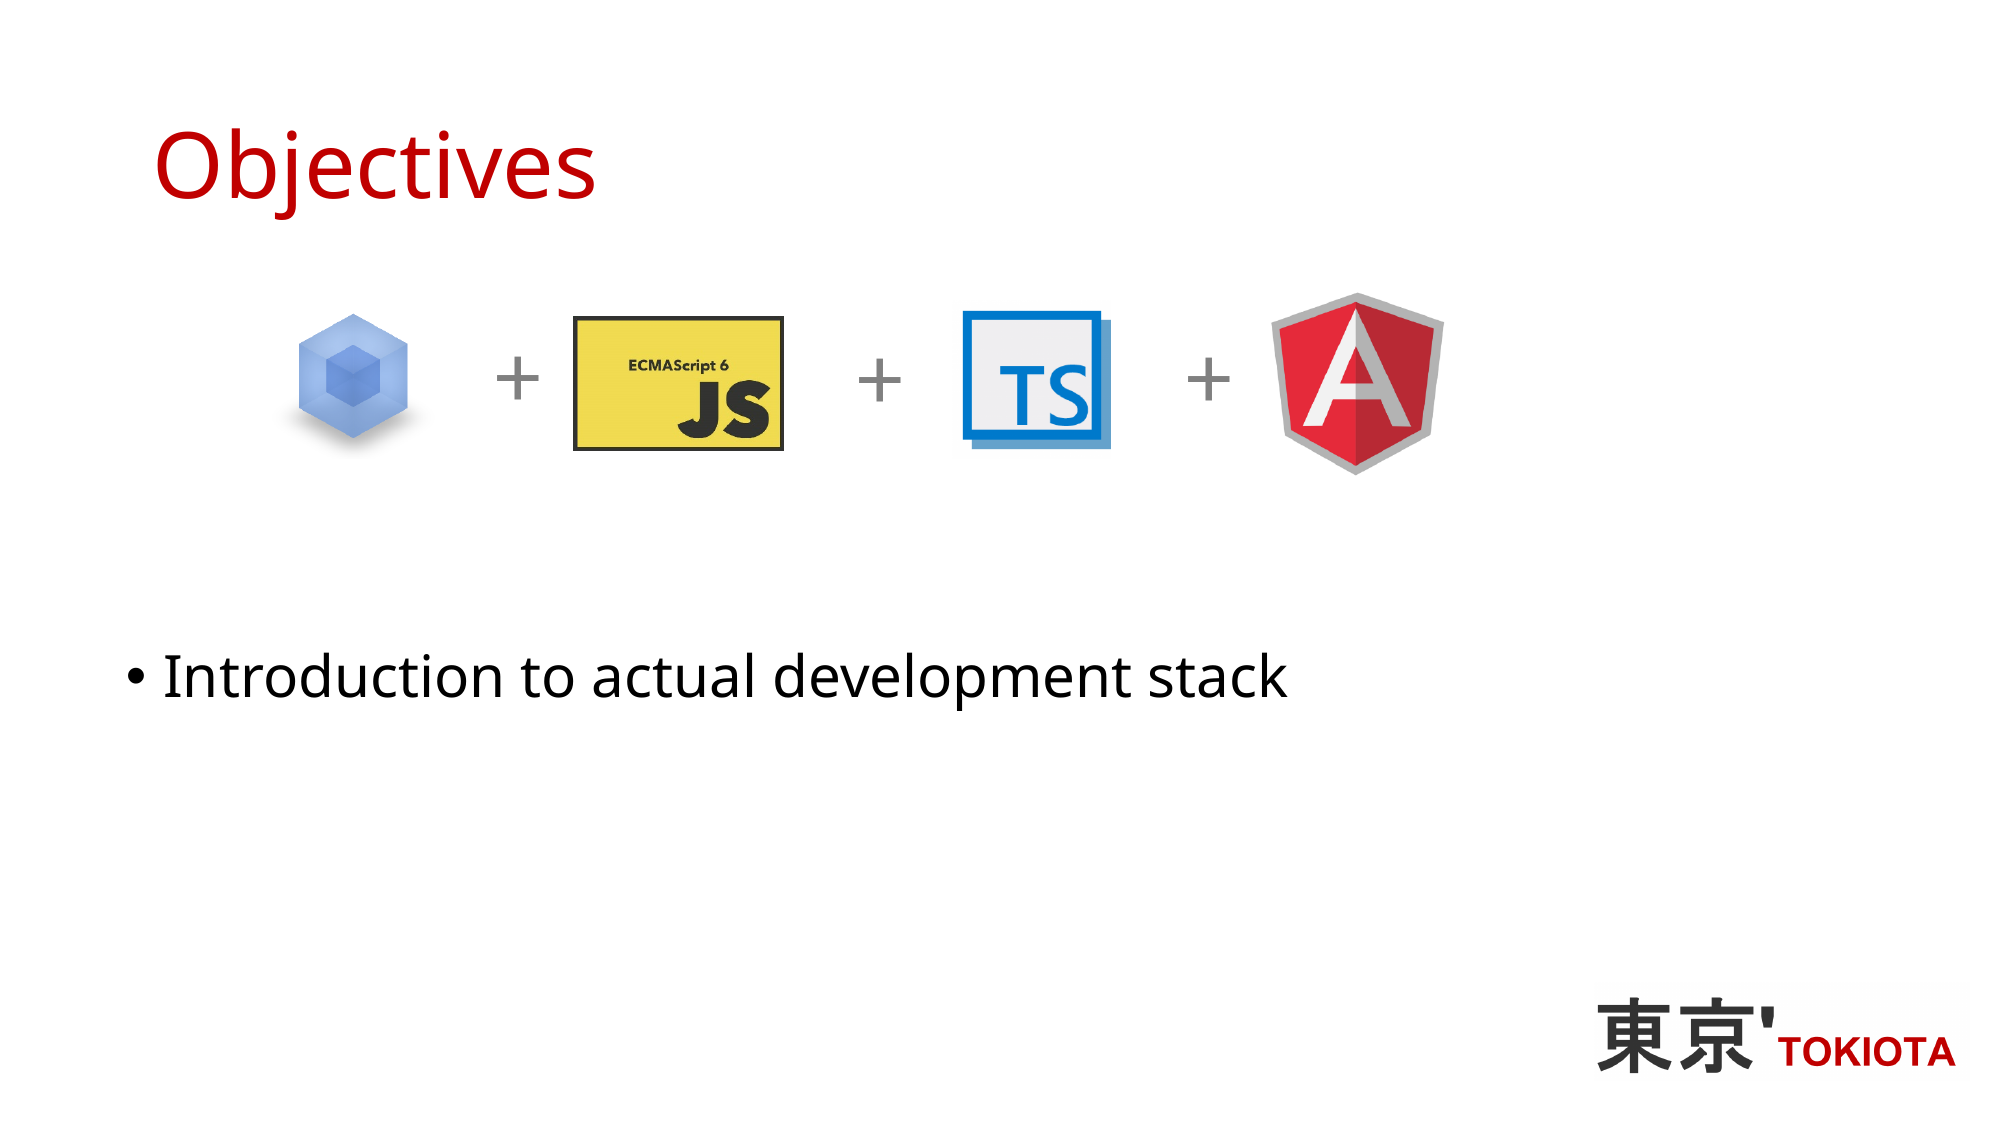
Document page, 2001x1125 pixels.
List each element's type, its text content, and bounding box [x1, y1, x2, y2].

text_box + [1172, 309, 1248, 435]
picture [573, 316, 784, 451]
picture [1264, 291, 1449, 476]
list Introduction to actual development stack [111, 639, 1836, 874]
picture [952, 300, 1111, 459]
text_box + [481, 308, 545, 434]
picture [238, 300, 481, 459]
title Objectives [137, 59, 1863, 278]
text_box + [842, 310, 919, 436]
picture [1594, 982, 1970, 1081]
